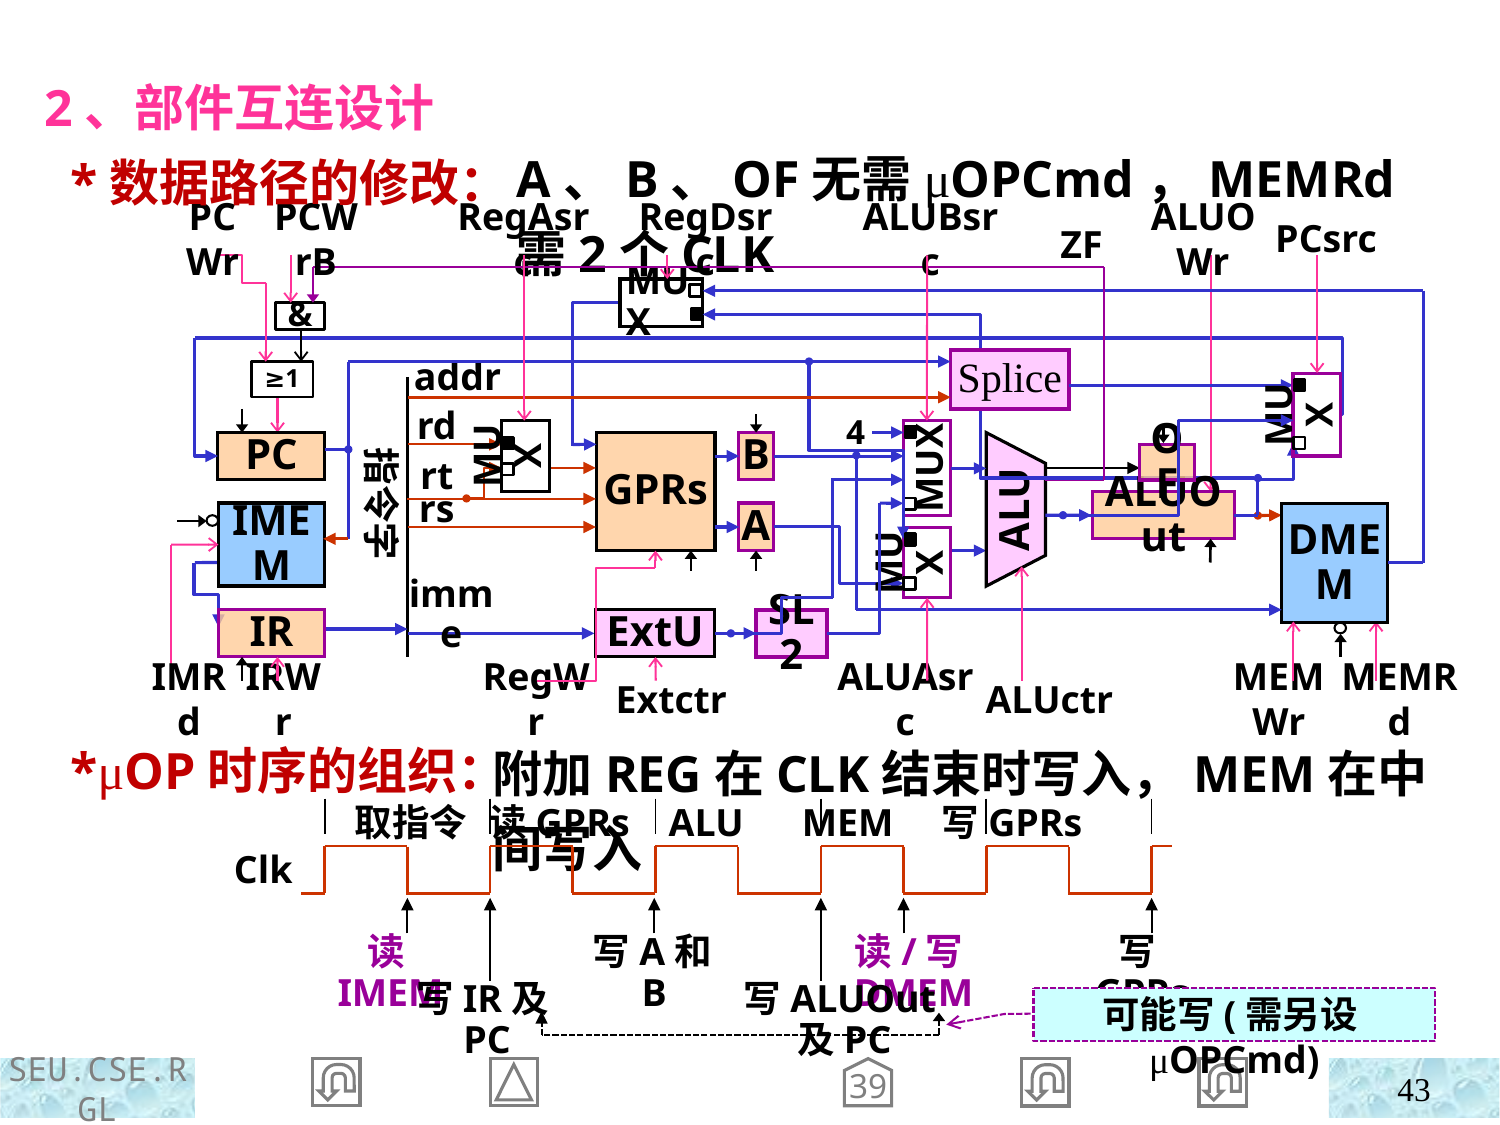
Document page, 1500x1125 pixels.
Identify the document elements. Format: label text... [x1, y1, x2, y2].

text_box A、B、OF无需μOPCmd，MEMRd需2个CLK [573, 125, 1456, 218]
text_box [147, 219, 1459, 717]
text_box [1198, 1058, 1247, 1107]
text_box [1021, 1058, 1069, 1107]
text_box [0, 1058, 195, 1118]
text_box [541, 987, 1436, 1042]
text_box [229, 798, 1208, 1017]
text_box 39 [844, 1058, 892, 1106]
text_box [312, 1058, 361, 1106]
slide_number 43 [1328, 1058, 1500, 1118]
text_box 2、部件互连设计 *数据路径的修改： *μOP时序的组织： [29, 54, 573, 808]
text_box [490, 1058, 538, 1106]
text_box 附加REG在CLK结束时写入，MEM在中间写入 [573, 724, 1459, 885]
